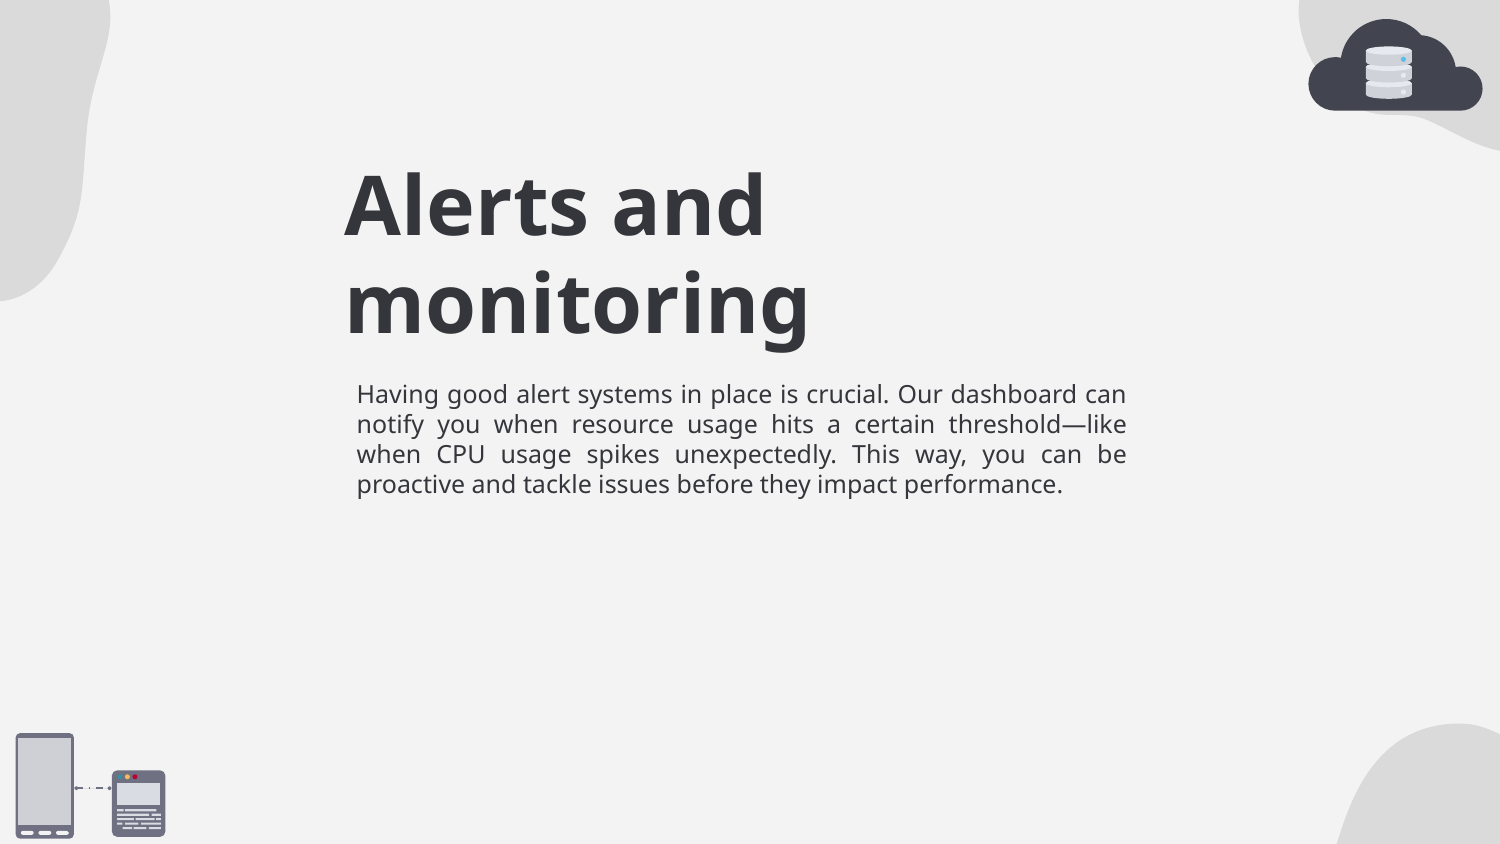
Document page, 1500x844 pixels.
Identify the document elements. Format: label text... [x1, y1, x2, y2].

title Alerts and monitoring [329, 137, 1169, 366]
subtitle Having good alert systems in place is crucial. Our dashboard can notify you when resource usage hits a certain threshold—like when CPU usage spikes unexpectedly. This way, you can be proactive and tackle issues before they impact performance. [304, 364, 1144, 703]
